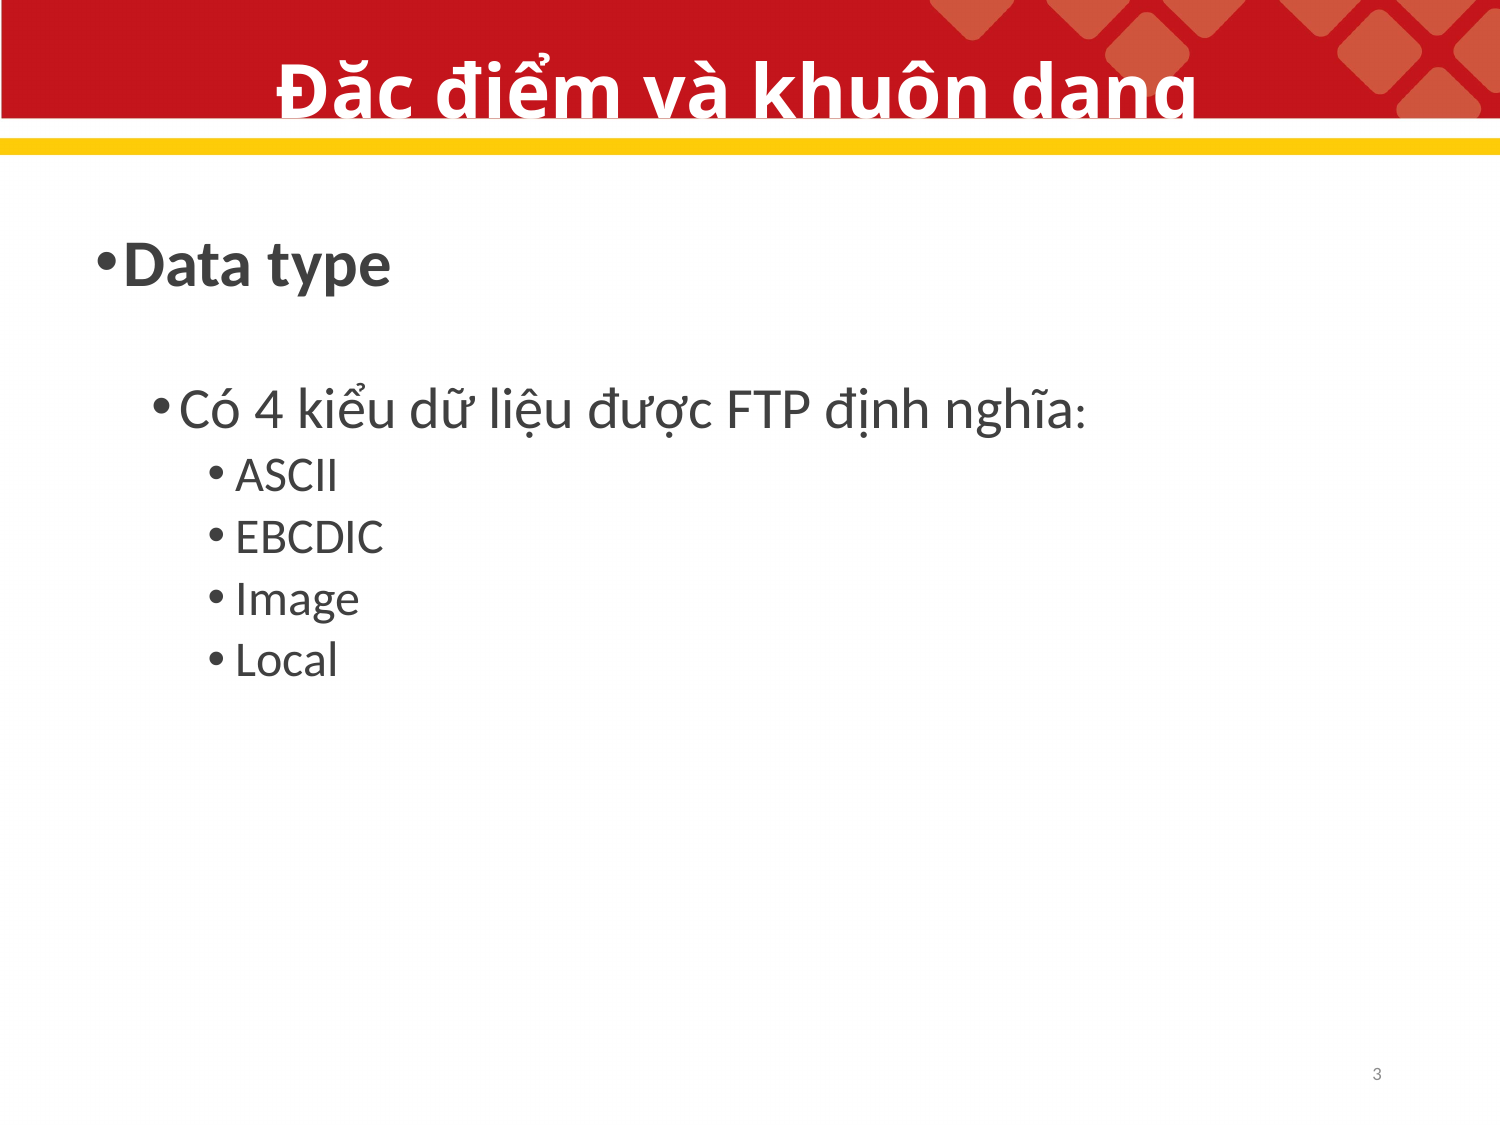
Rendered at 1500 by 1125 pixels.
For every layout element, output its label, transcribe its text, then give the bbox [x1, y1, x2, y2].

list Data type Có 4 kiểu dữ liệu được FTP định nghĩa: ASCII EBCDIC Image Local [80, 220, 1397, 1025]
picture [0, 0, 1500, 1125]
title Đặc điểm và khuôn dạng [80, 0, 1397, 204]
slide_number 3 [1059, 1042, 1397, 1103]
